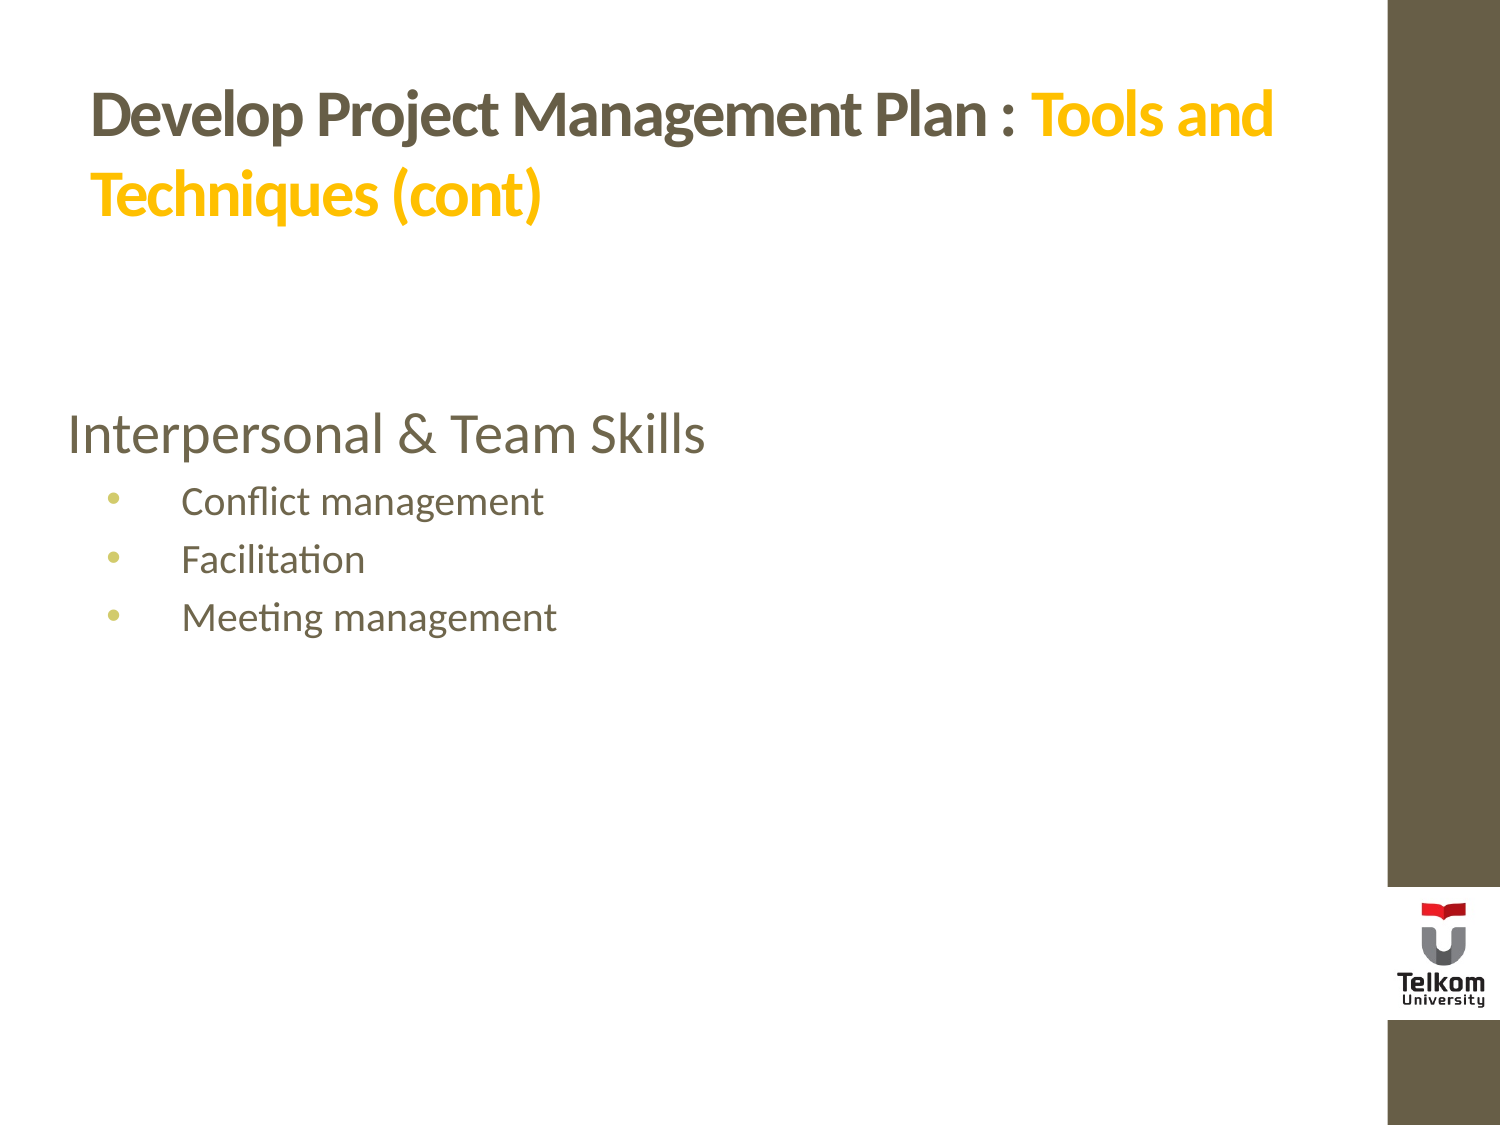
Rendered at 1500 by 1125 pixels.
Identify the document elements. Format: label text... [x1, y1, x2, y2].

picture [1386, 886, 1500, 1021]
title Develop Project Management Plan : Tools and Techniques (cont) [75, 0, 1317, 300]
list Interpersonal & Team Skills Conflict management Facilitation Meeting management [52, 387, 1300, 1015]
